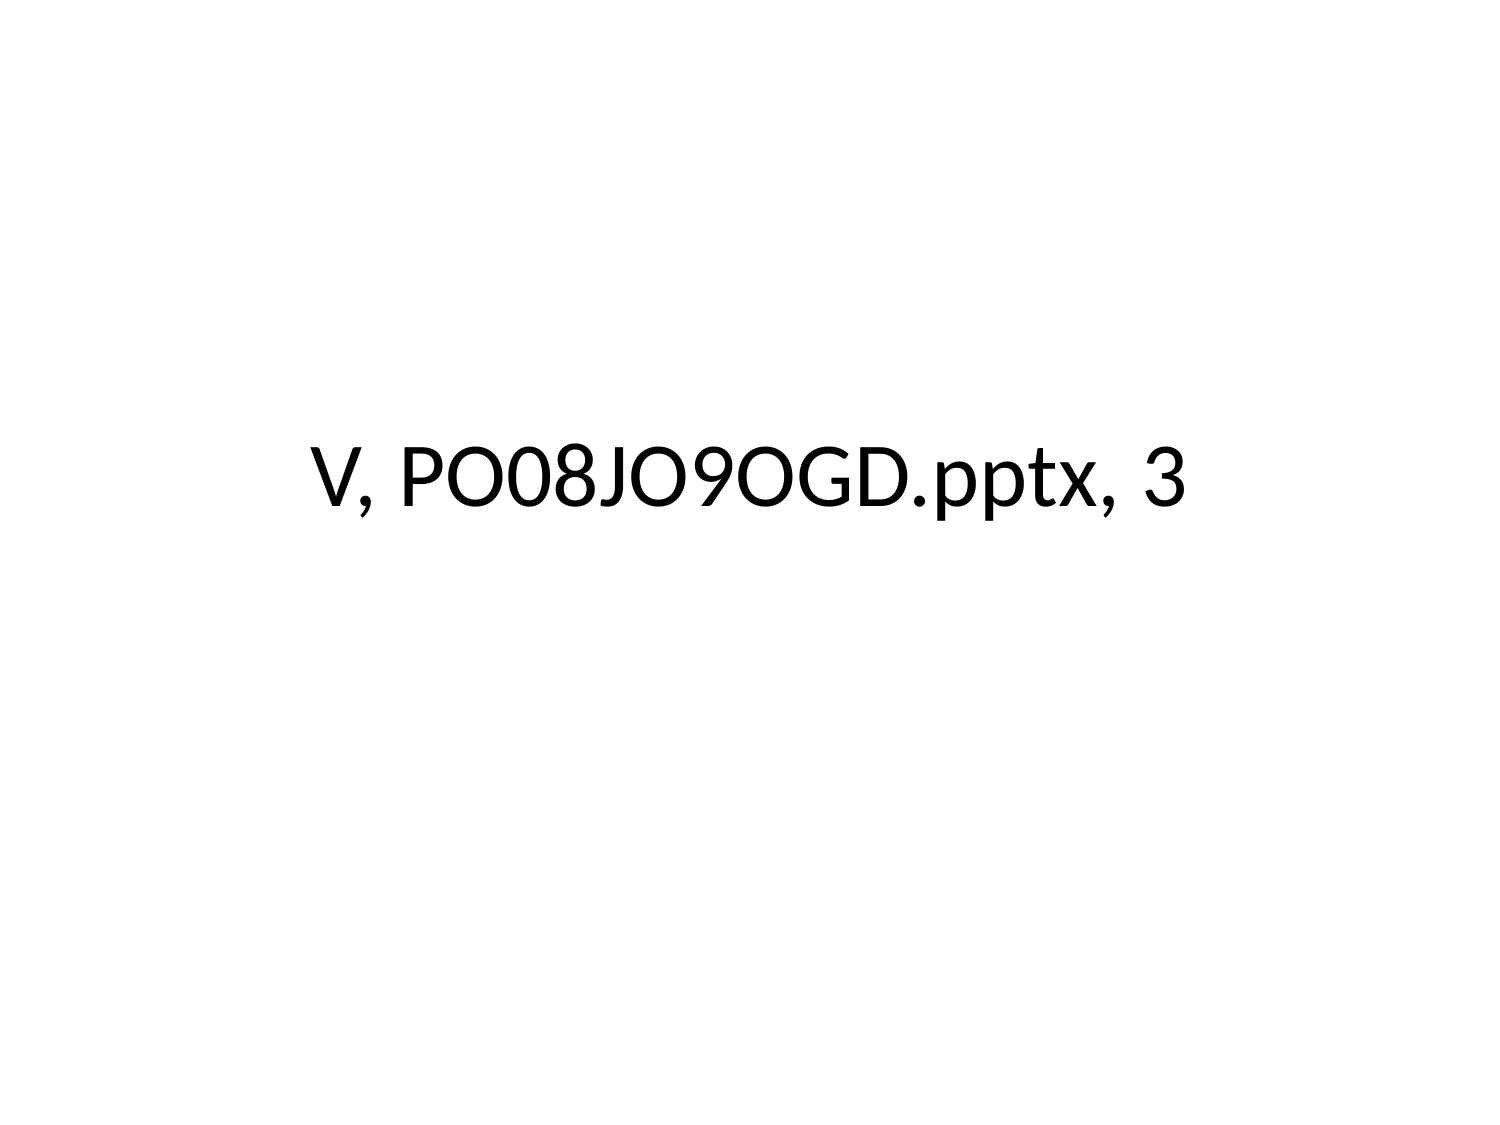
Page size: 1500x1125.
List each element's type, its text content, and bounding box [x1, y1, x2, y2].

title V, PO08JO9OGD.pptx, 3 [112, 349, 1388, 591]
